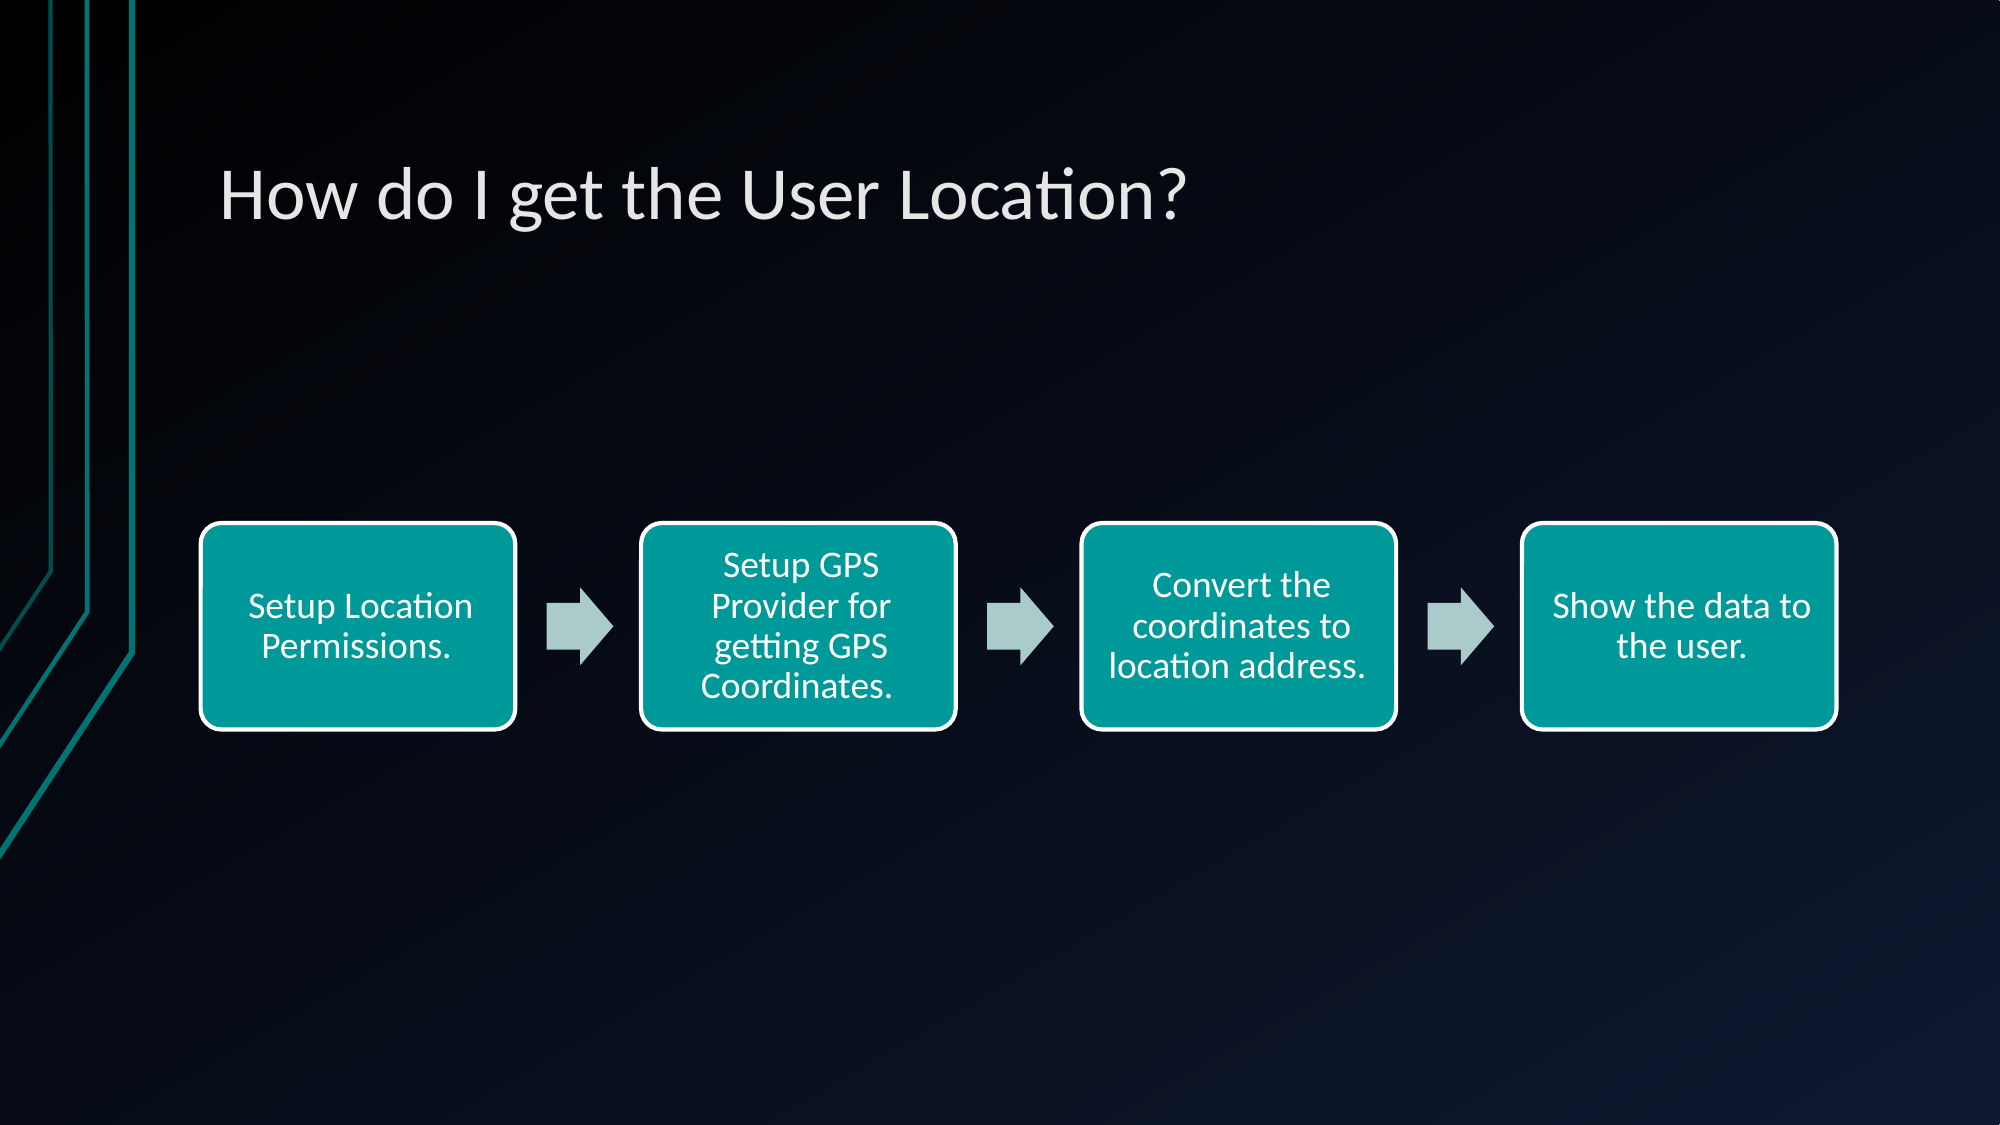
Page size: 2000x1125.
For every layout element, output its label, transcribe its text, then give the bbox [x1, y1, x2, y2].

title How do I get the User Location? [199, 45, 1900, 246]
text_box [199, 245, 1838, 1007]
